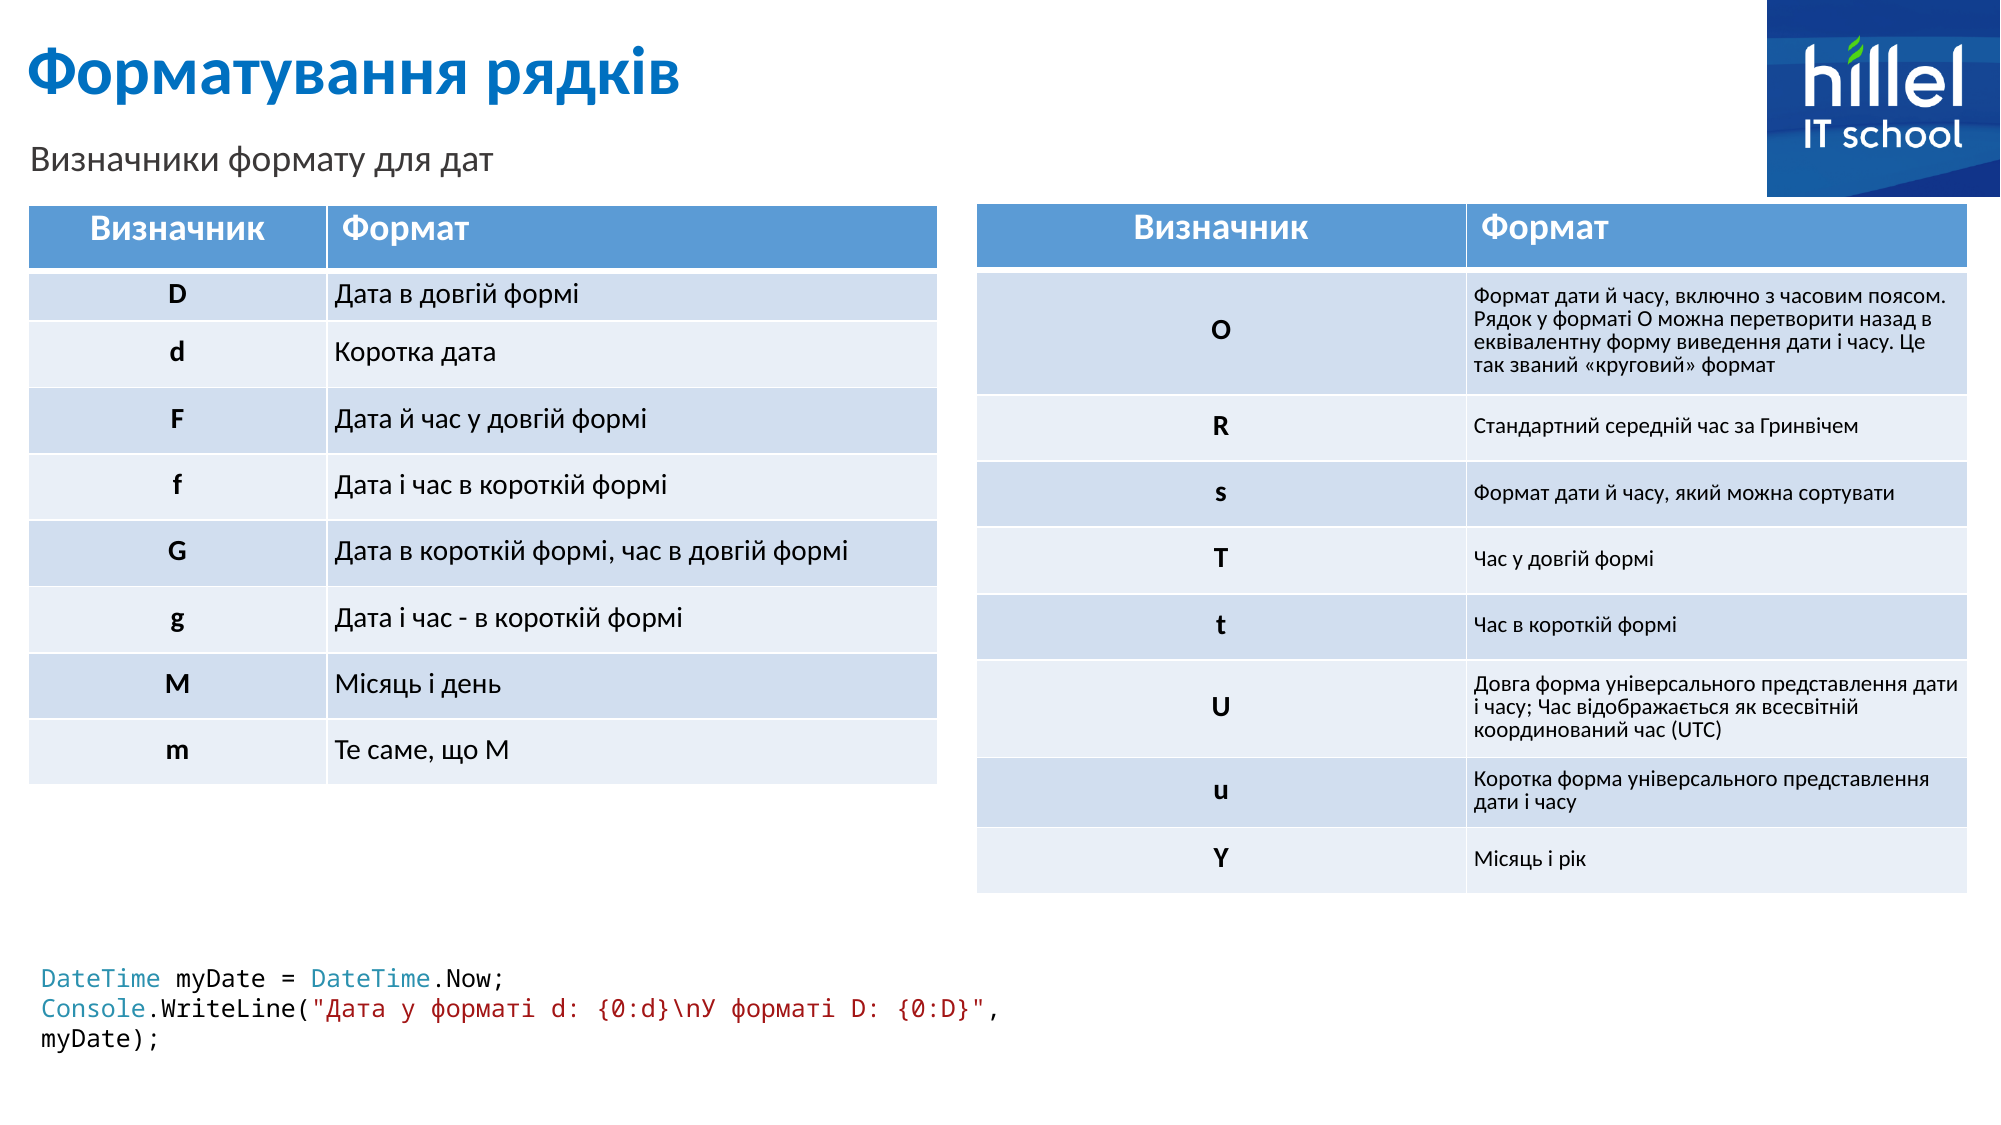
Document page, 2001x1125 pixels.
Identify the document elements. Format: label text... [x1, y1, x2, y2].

table_cell Місяць і день [328, 654, 937, 718]
table_cell D [29, 274, 326, 320]
table_header Визначник [977, 204, 1466, 267]
table_cell Дата в короткій формі, час в довгій формі [328, 521, 937, 586]
table_header Формат [328, 206, 937, 268]
table_cell R [977, 396, 1466, 460]
table_cell u [977, 758, 1466, 827]
table_cell Довга форма універсального представлення дати і часу; Час відображається як всесвітній координований час (UTC) [1467, 661, 1967, 757]
table_cell Дата і час - в короткій формі [328, 587, 937, 652]
table_cell Час в короткій формі [1467, 595, 1967, 659]
picture [1767, 0, 2000, 197]
table_header Формат [1467, 204, 1967, 267]
table_cell Місяць і рік [1467, 828, 1967, 893]
table_cell G [29, 521, 326, 586]
table_cell F [29, 388, 326, 453]
table_cell g [29, 587, 326, 652]
table_cell O [977, 273, 1466, 394]
table_cell Стандартний середній час за Гринвічем [1467, 396, 1967, 460]
table_header Визначник [29, 206, 326, 268]
text_box DateTime myDate = DateTime.Now; Console.WriteLine("Дата у форматі d: {0:d}\nУ форматі D: {0:D}", myDate); [26, 955, 1133, 1060]
table_cell U [977, 661, 1466, 757]
table_cell Дата й час у довгій формі [328, 388, 937, 453]
table_cell s [977, 462, 1466, 526]
table_cell Дата і час в короткій формі [328, 455, 937, 519]
table_cell f [29, 455, 326, 519]
text_box Форматування рядків [12, 18, 1618, 127]
table_cell Формат дати й часу, який можна сортувати [1467, 462, 1967, 526]
table_cell Те саме, що М [328, 720, 937, 784]
table_cell d [29, 322, 326, 387]
table_cell Y [977, 828, 1466, 893]
table_cell Коротка форма універсального представлення дати і часу [1467, 758, 1967, 827]
text_box Визначники формату для дат [15, 126, 510, 232]
table_cell Формат дати й часу, включно з часовим поясом. Рядок у форматі O можна перетворити назад в еквівалентну форму виведення дати і часу. Це так званий «круговий» формат [1467, 273, 1967, 394]
table_cell Час у довгій формі [1467, 528, 1967, 593]
table_cell m [29, 720, 326, 784]
table_cell Дата в довгій формі [328, 274, 937, 320]
table_cell t [977, 595, 1466, 659]
table_cell Коротка дата [328, 322, 937, 387]
table_cell T [977, 528, 1466, 593]
table_cell М [29, 654, 326, 718]
